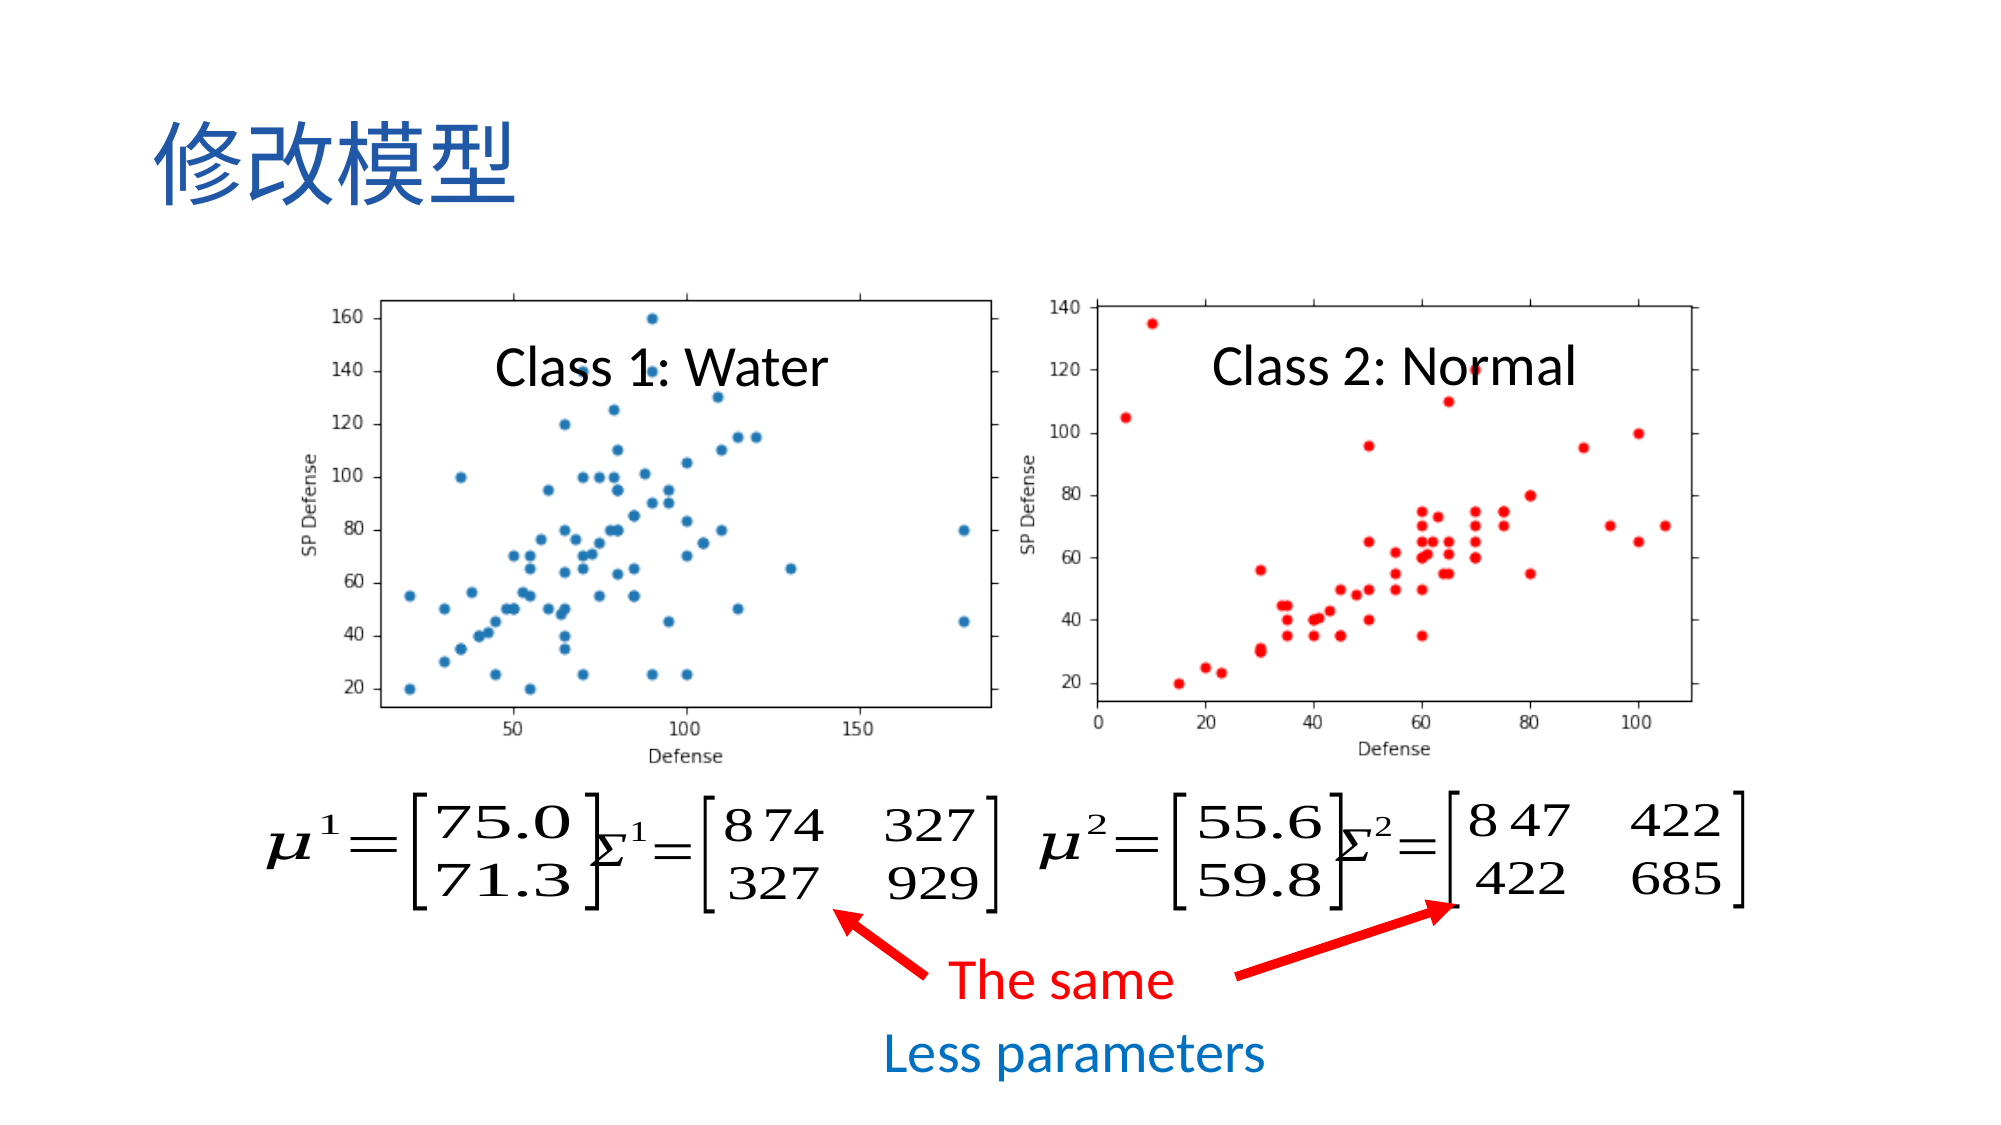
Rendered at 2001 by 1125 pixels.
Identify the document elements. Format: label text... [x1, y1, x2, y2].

picture [291, 280, 1711, 780]
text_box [832, 908, 927, 977]
title 修改模型 [137, 59, 1863, 278]
text_box Less parameters [823, 1006, 1327, 1092]
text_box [1235, 903, 1456, 977]
